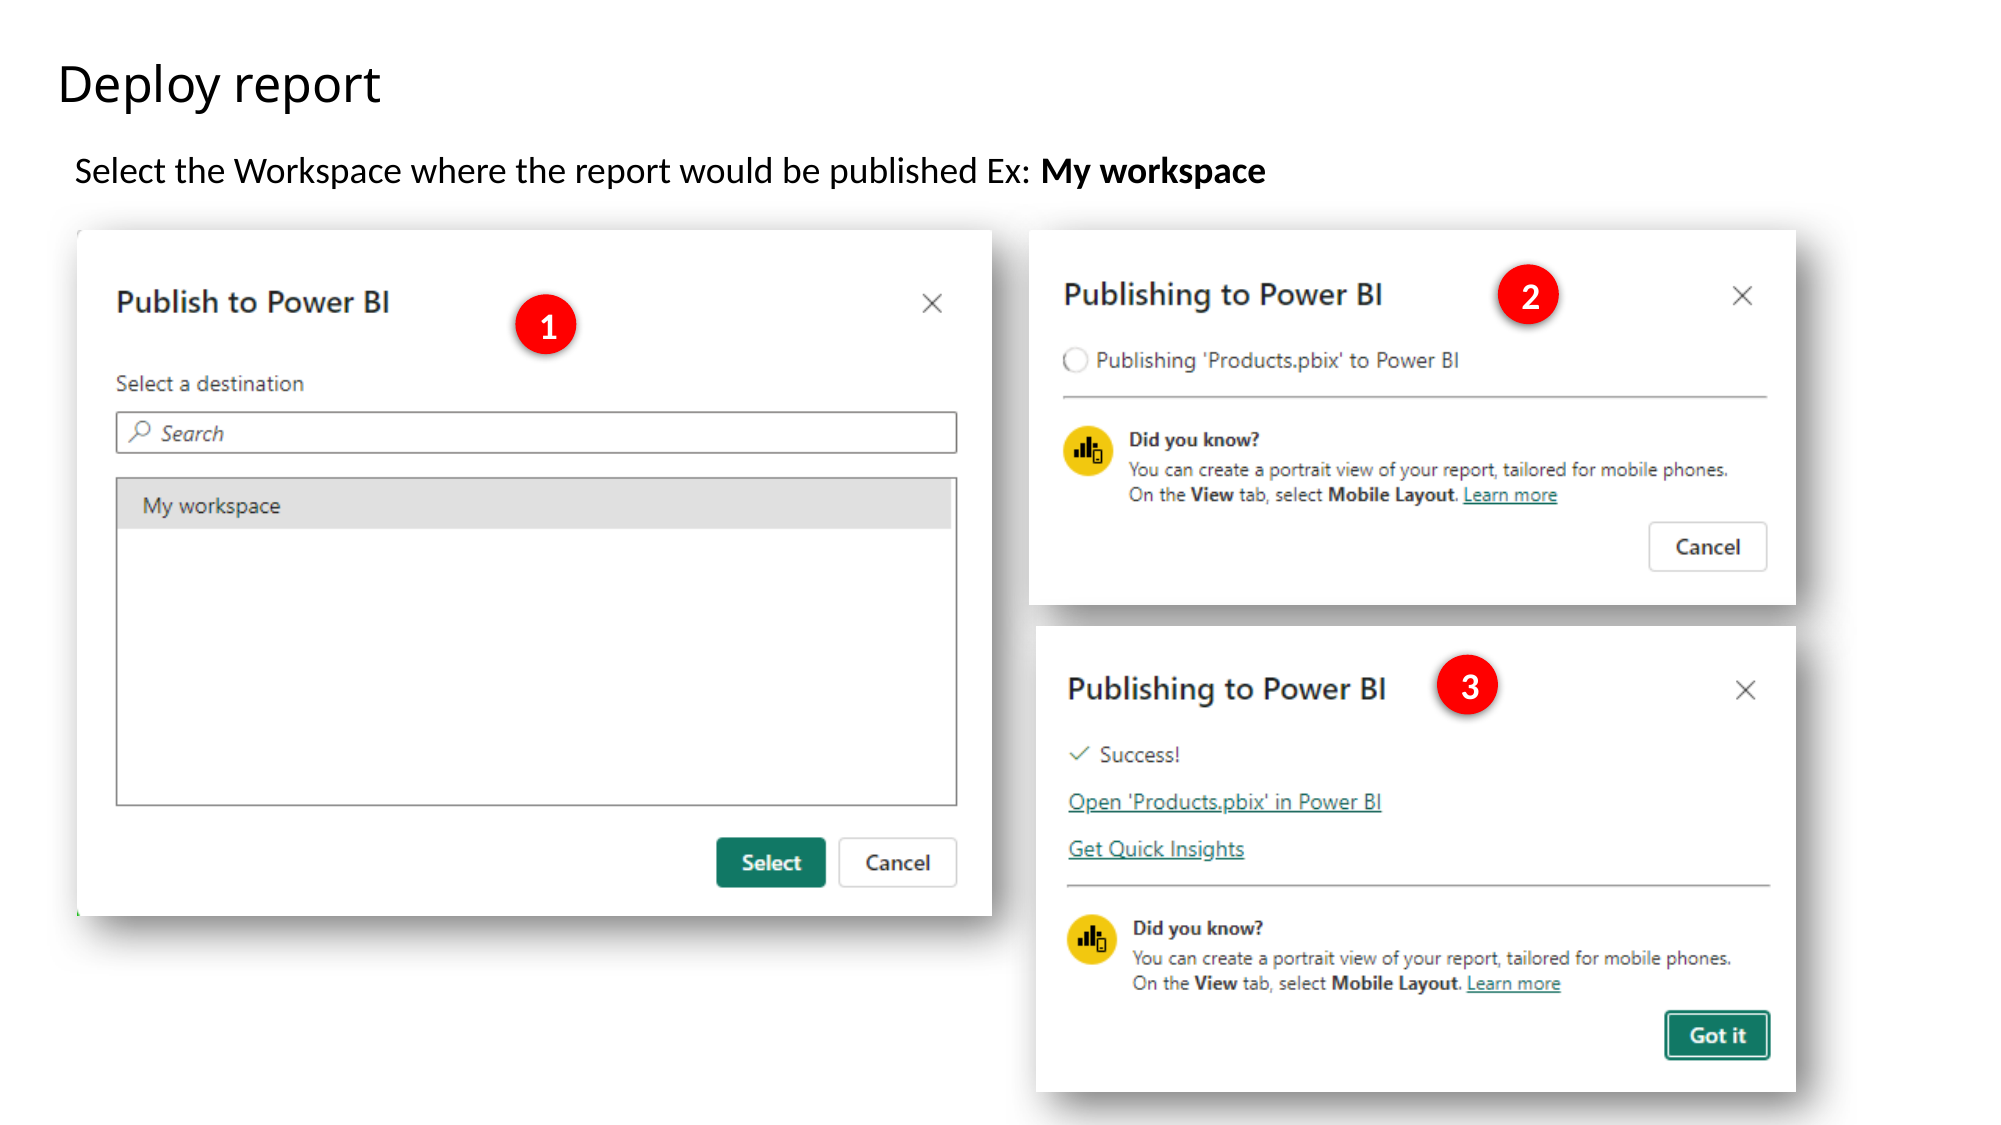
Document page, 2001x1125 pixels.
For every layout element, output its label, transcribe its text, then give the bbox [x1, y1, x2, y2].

picture [77, 230, 992, 916]
picture [1029, 230, 1796, 605]
text_box Select the Workspace where the report would be published Ex: My workspace [59, 135, 1392, 199]
text_box Deploy report [42, 45, 410, 120]
picture [1036, 626, 1796, 1092]
